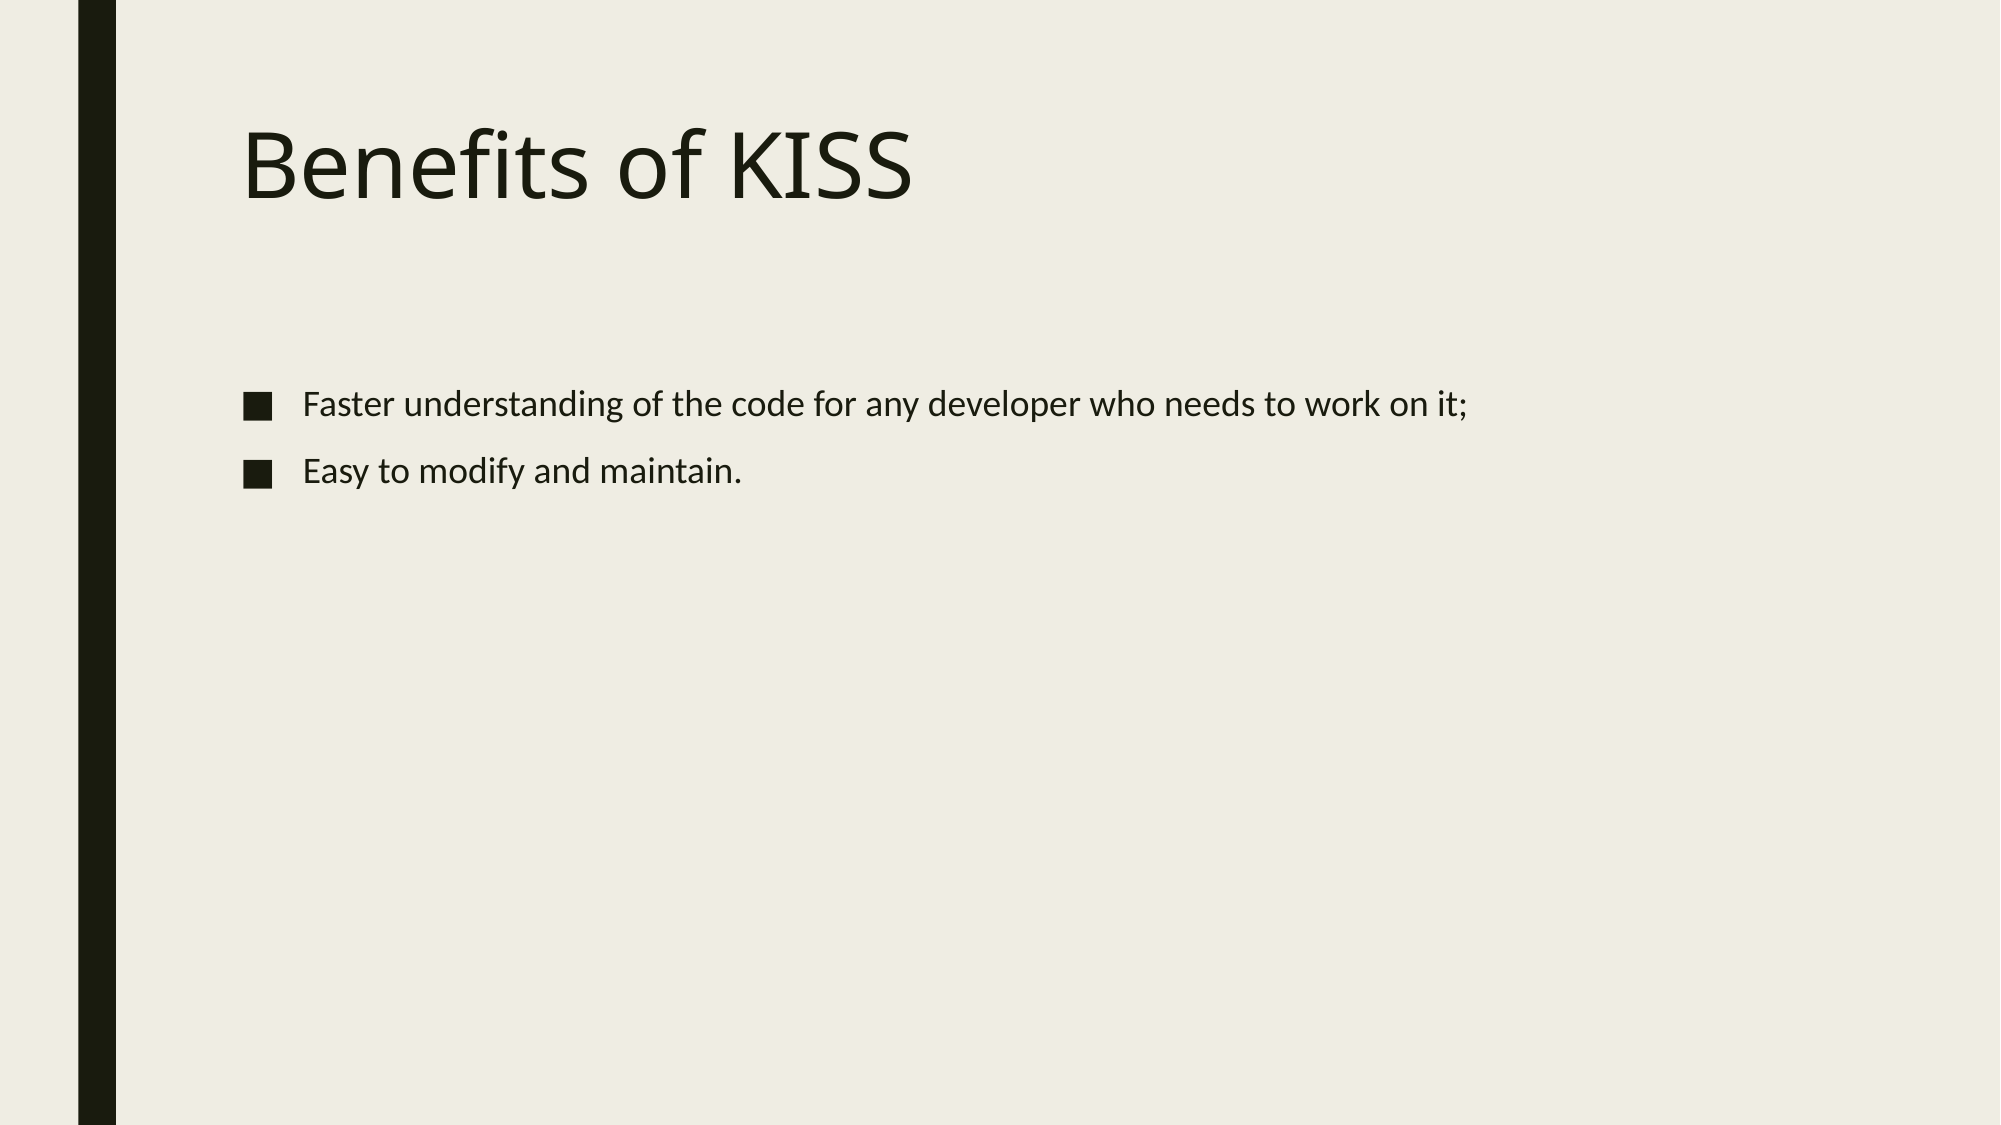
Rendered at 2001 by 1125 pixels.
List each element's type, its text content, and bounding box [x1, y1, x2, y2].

list Faster understanding of the code for any developer who needs to work on it; Easy to modify and maintain. [225, 375, 1800, 963]
title Benefits of KISS [225, 112, 1800, 357]
